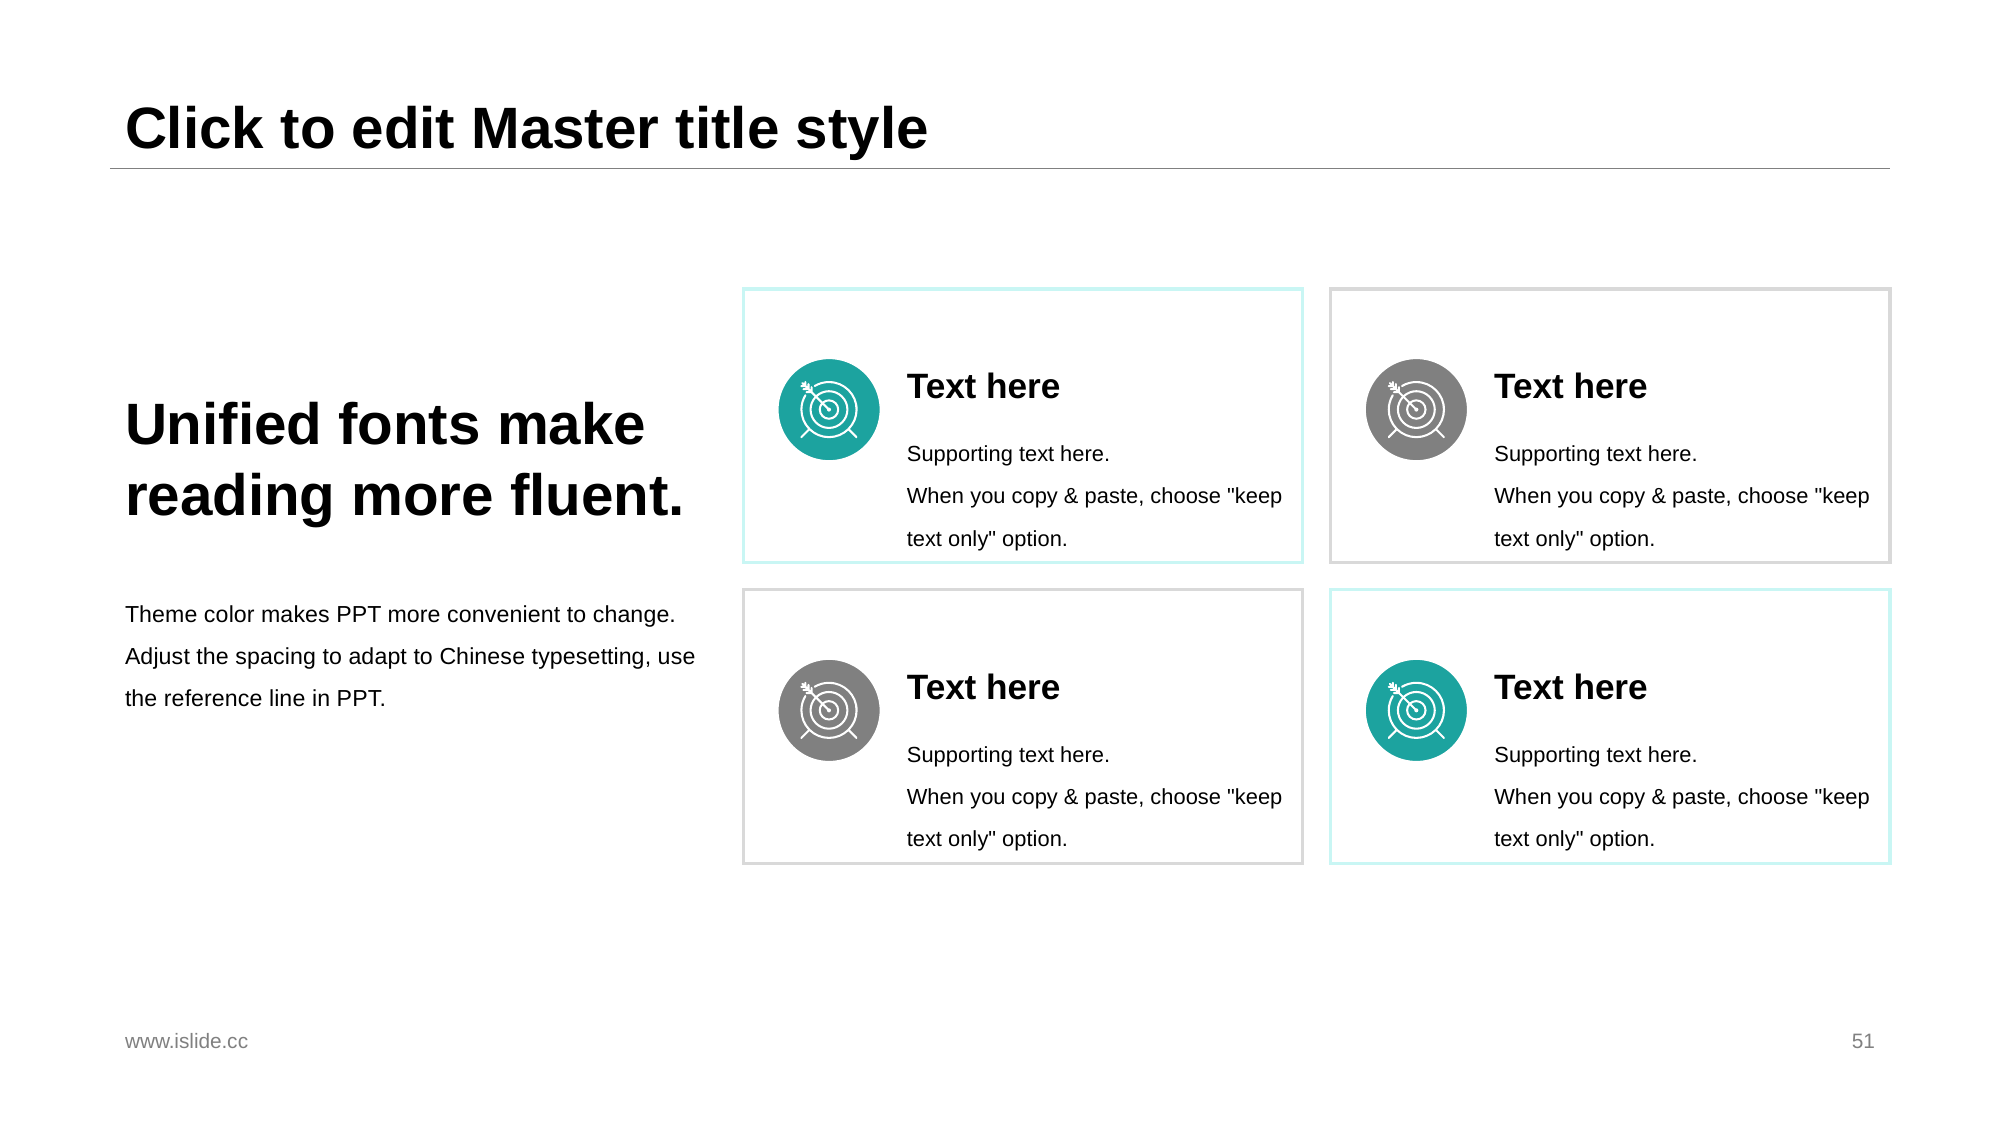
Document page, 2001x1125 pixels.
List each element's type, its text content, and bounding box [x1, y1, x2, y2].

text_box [109, 289, 1891, 864]
footer www.islide.cc [109, 1023, 790, 1058]
title Click to edit Master title style [109, 0, 1890, 169]
slide_number 51 [1412, 1023, 1890, 1058]
